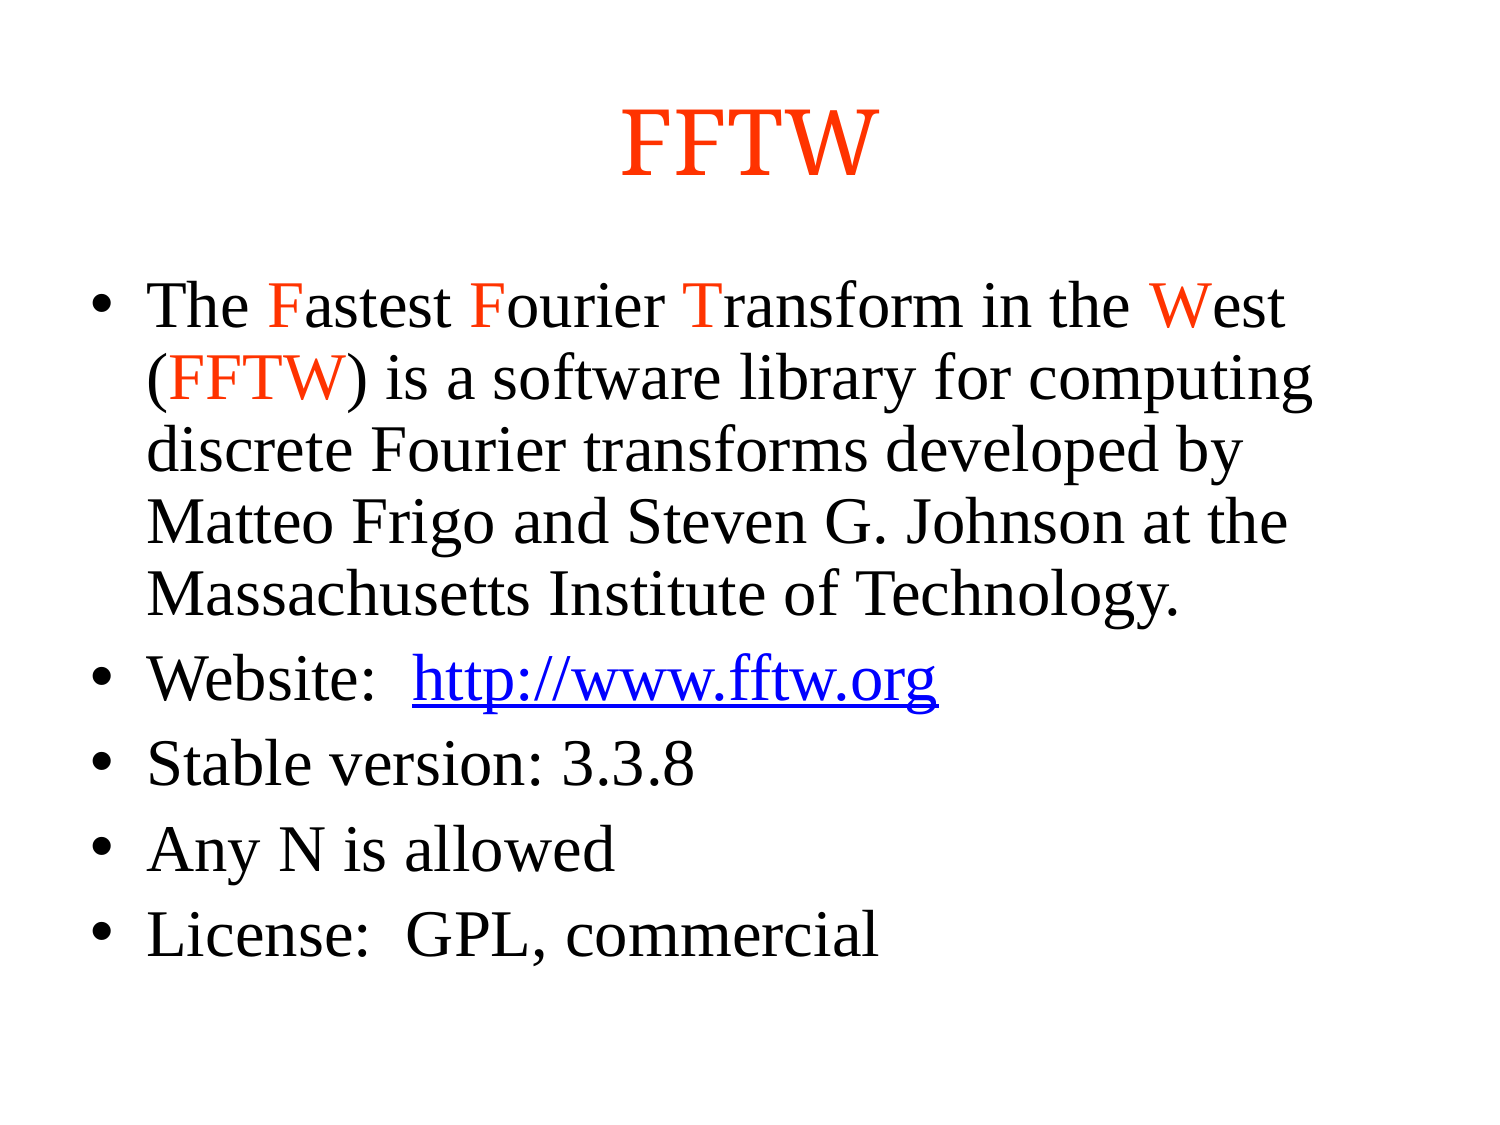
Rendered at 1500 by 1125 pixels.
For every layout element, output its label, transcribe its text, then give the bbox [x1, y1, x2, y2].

title FFTW [75, 45, 1425, 233]
list The Fastest Fourier Transform in the West (FFTW) is a software library for computing discrete Fourier transforms developed by Matteo Frigo and Steven G. Johnson at the Massachusetts Institute of Technology. Website: http://www.fftw.org Stable version: 3.3.8 Any N is allowed License: GPL, commercial [75, 262, 1425, 1005]
